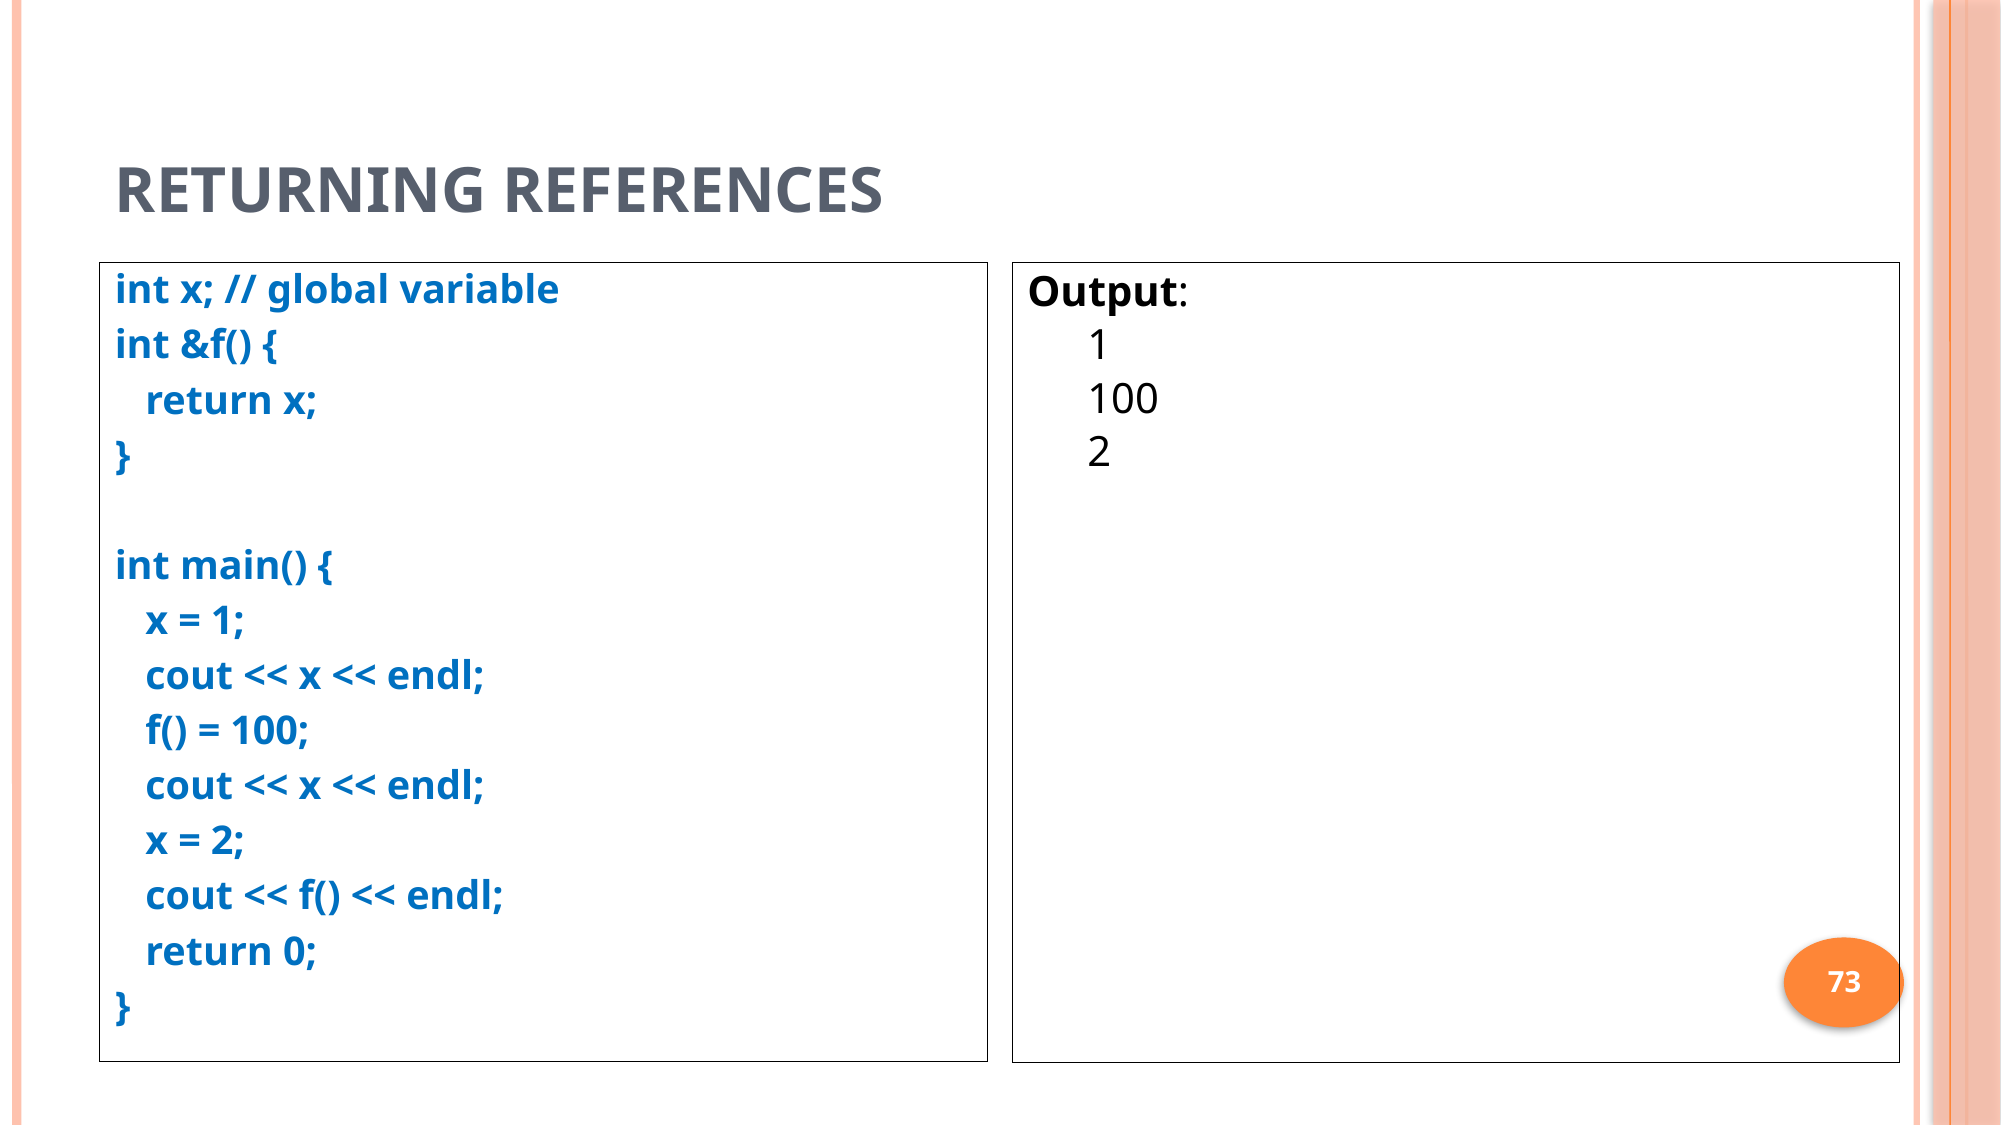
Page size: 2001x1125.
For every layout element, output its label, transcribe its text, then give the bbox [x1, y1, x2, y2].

title Returning References [99, 45, 1784, 233]
list int x; // global variable int &f() { return x; } int main() { x = 1; cout << x << endl; f() = 100; cout << x << endl; x = 2; cout << f() << endl; return 0; } [99, 262, 988, 1062]
slide_number 73 [1900, 940, 1912, 1027]
text_box Output: 1 100 2 [1012, 262, 1900, 1063]
